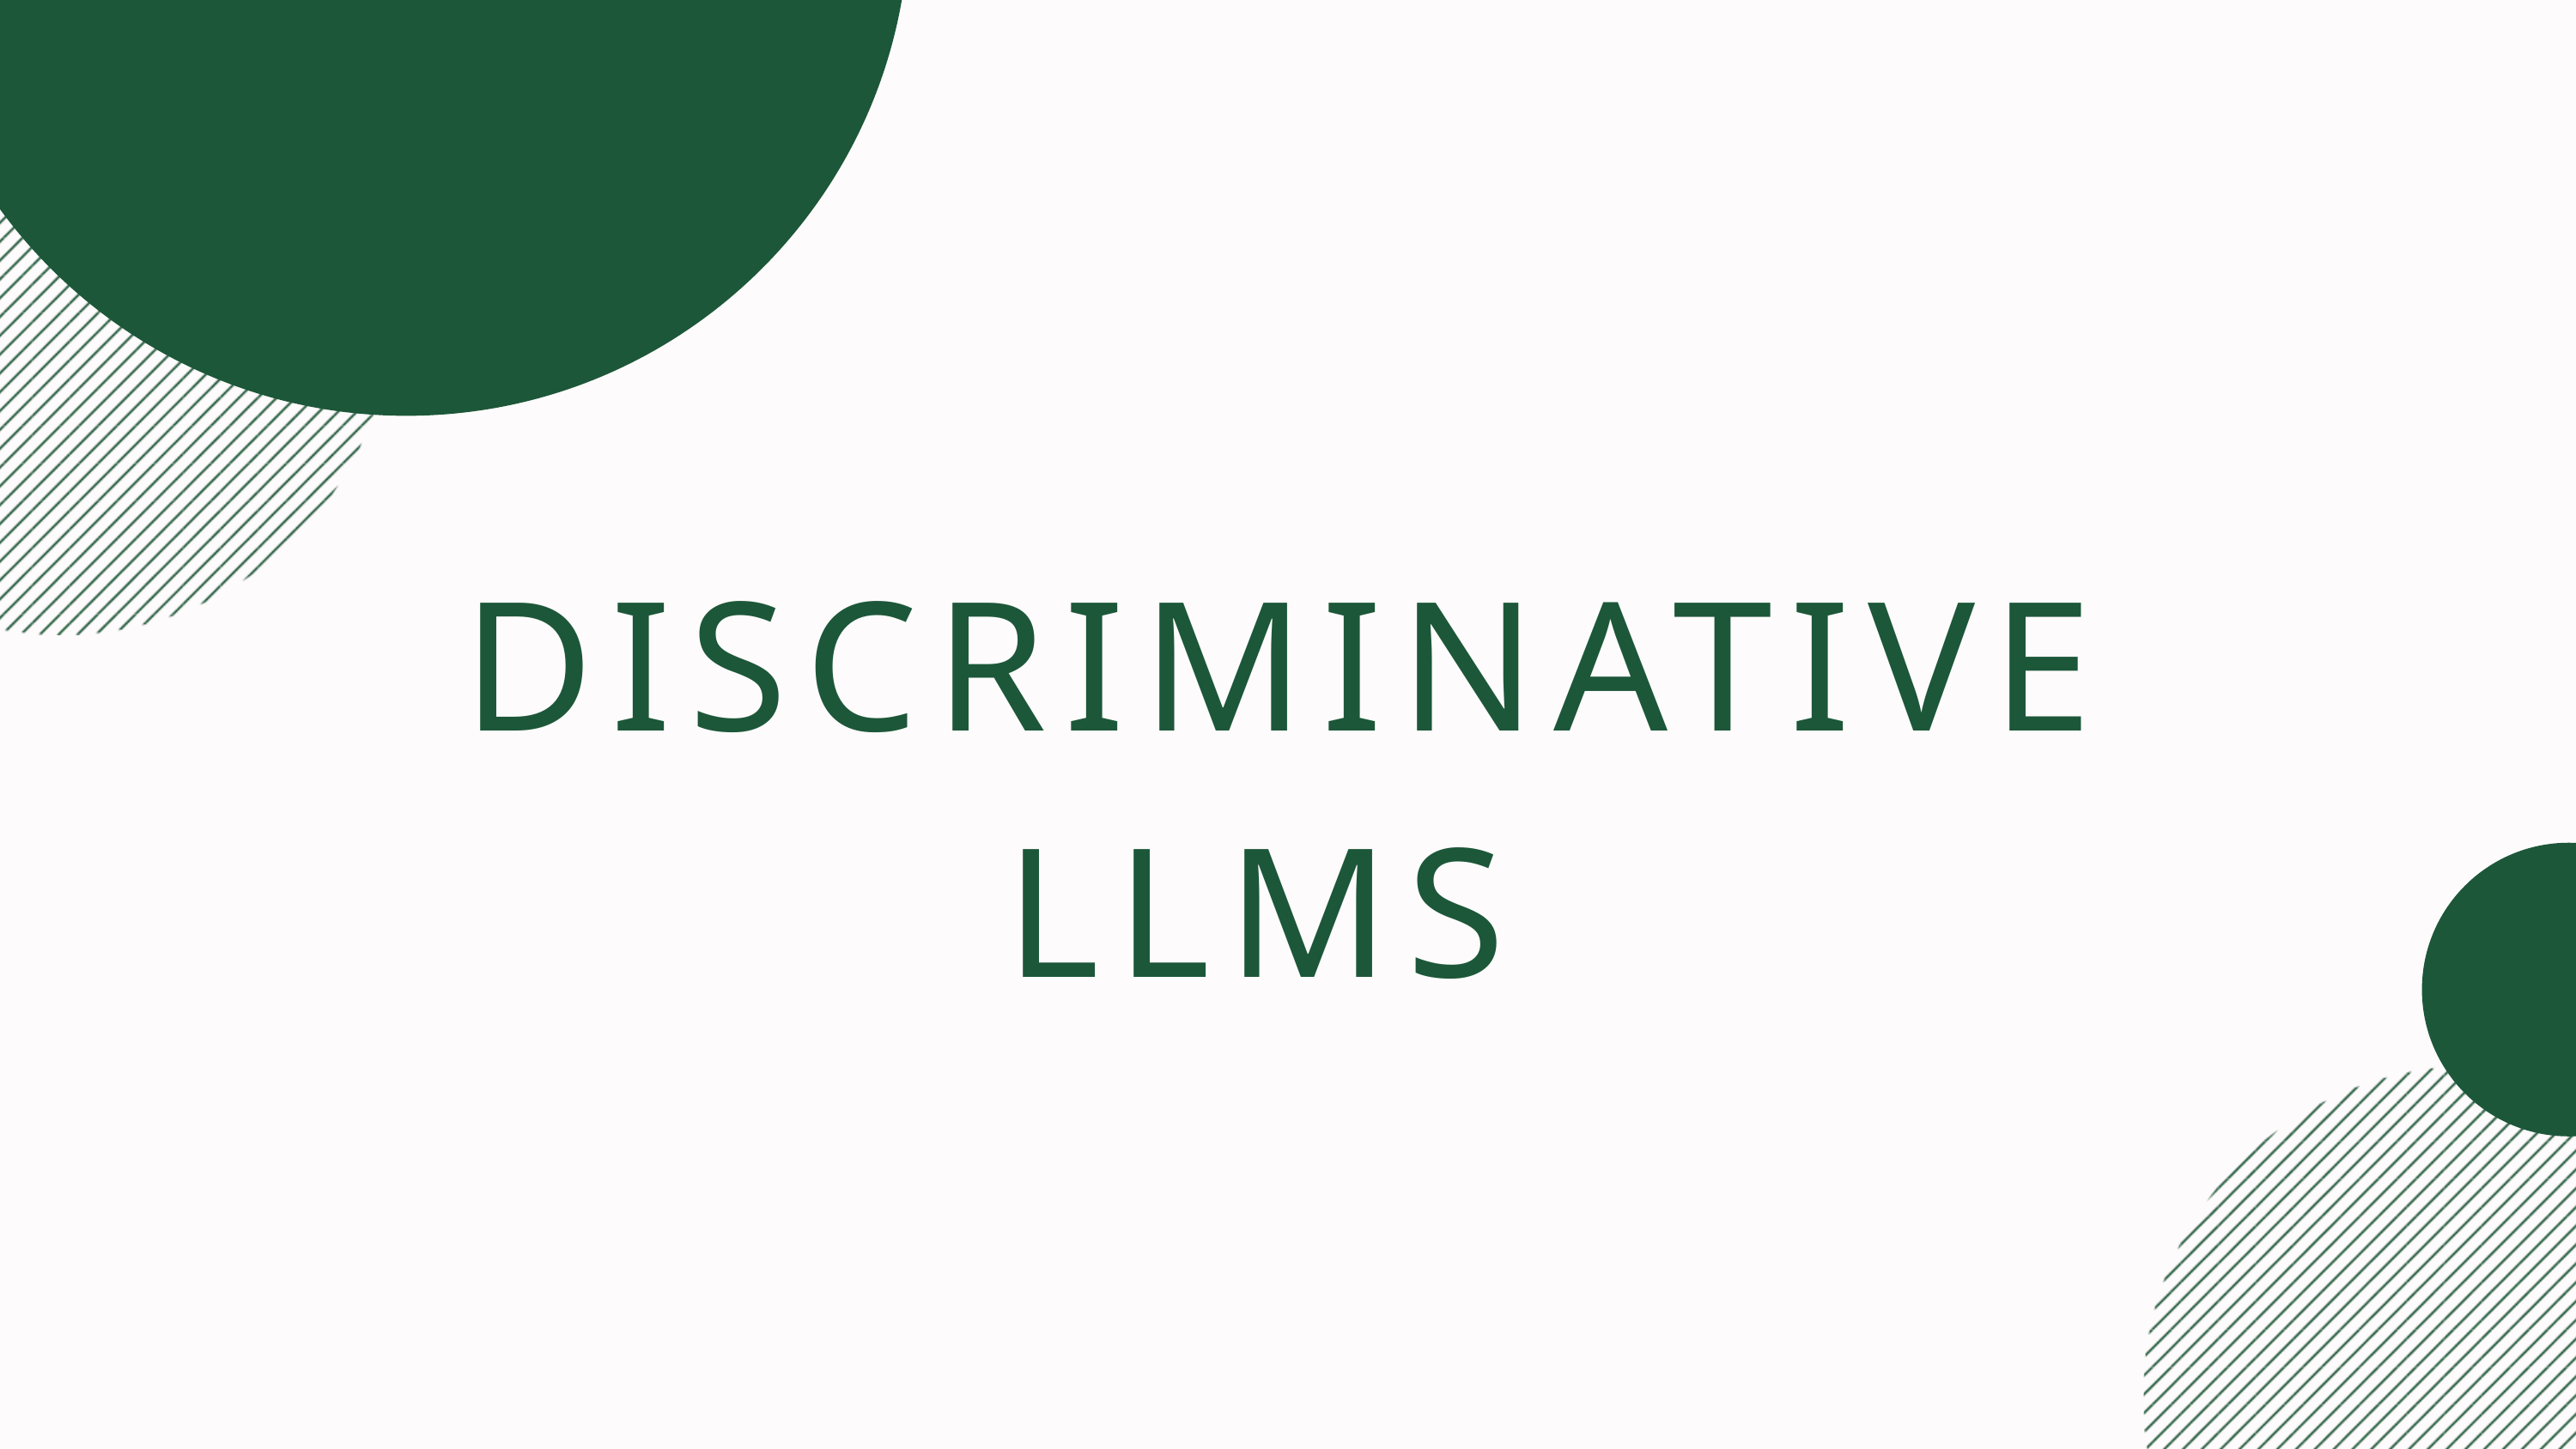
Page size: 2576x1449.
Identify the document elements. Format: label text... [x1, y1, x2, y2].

text_box DISCRIMINATIVE LLMS [378, 519, 2198, 1014]
text_box [0, 423, 392, 635]
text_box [0, 0, 910, 416]
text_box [2421, 842, 2576, 1137]
text_box [2143, 1066, 2576, 1449]
